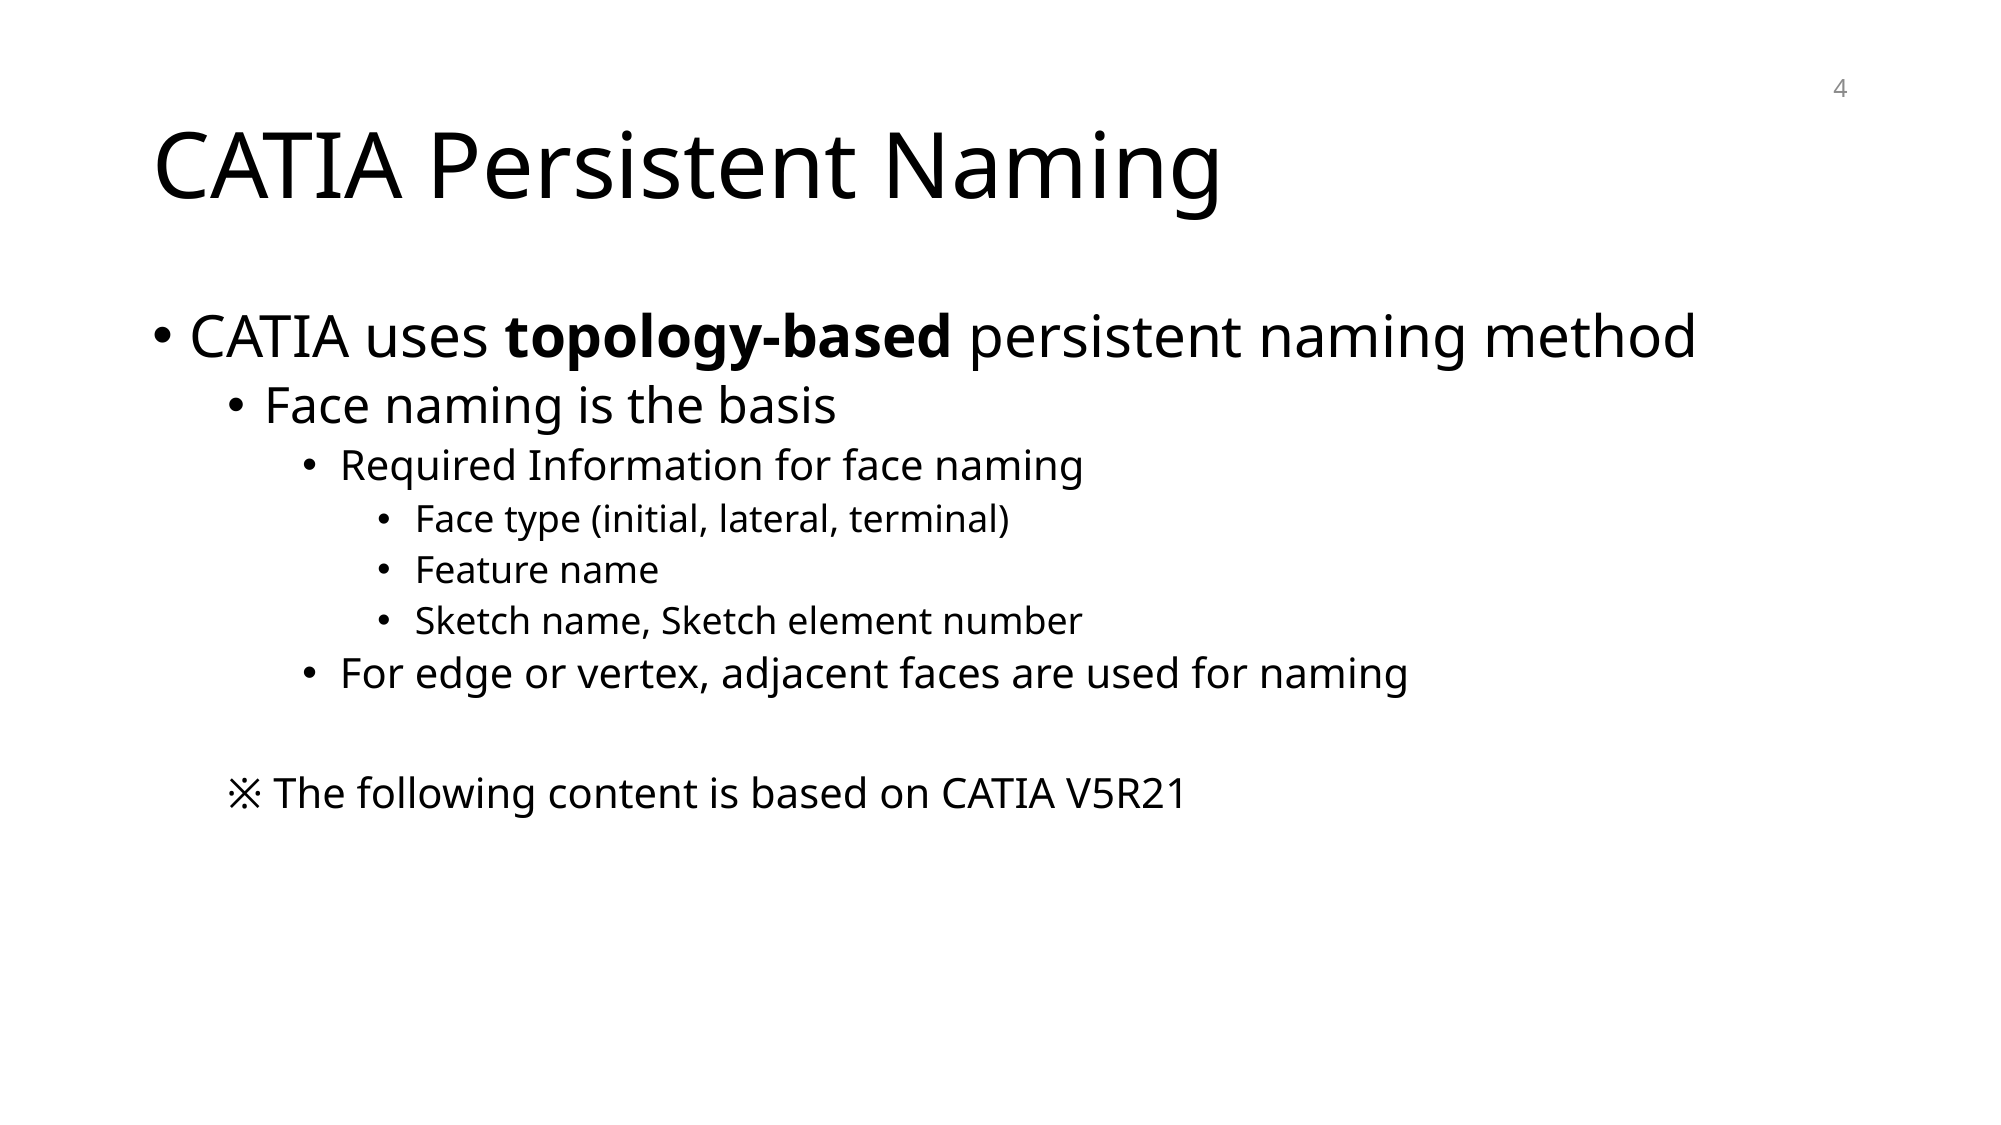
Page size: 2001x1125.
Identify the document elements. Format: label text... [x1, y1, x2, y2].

slide_number 4 [1412, 59, 1863, 120]
list CATIA uses topology-based persistent naming method Face naming is the basis Required Information for face naming Face type (initial, lateral, terminal) Feature name Sketch name, Sketch element number For edge or vertex, adjacent faces are used for naming ※ The following content is based on CATIA V5R21 [137, 299, 1863, 1014]
title CATIA Persistent Naming [137, 59, 1863, 278]
